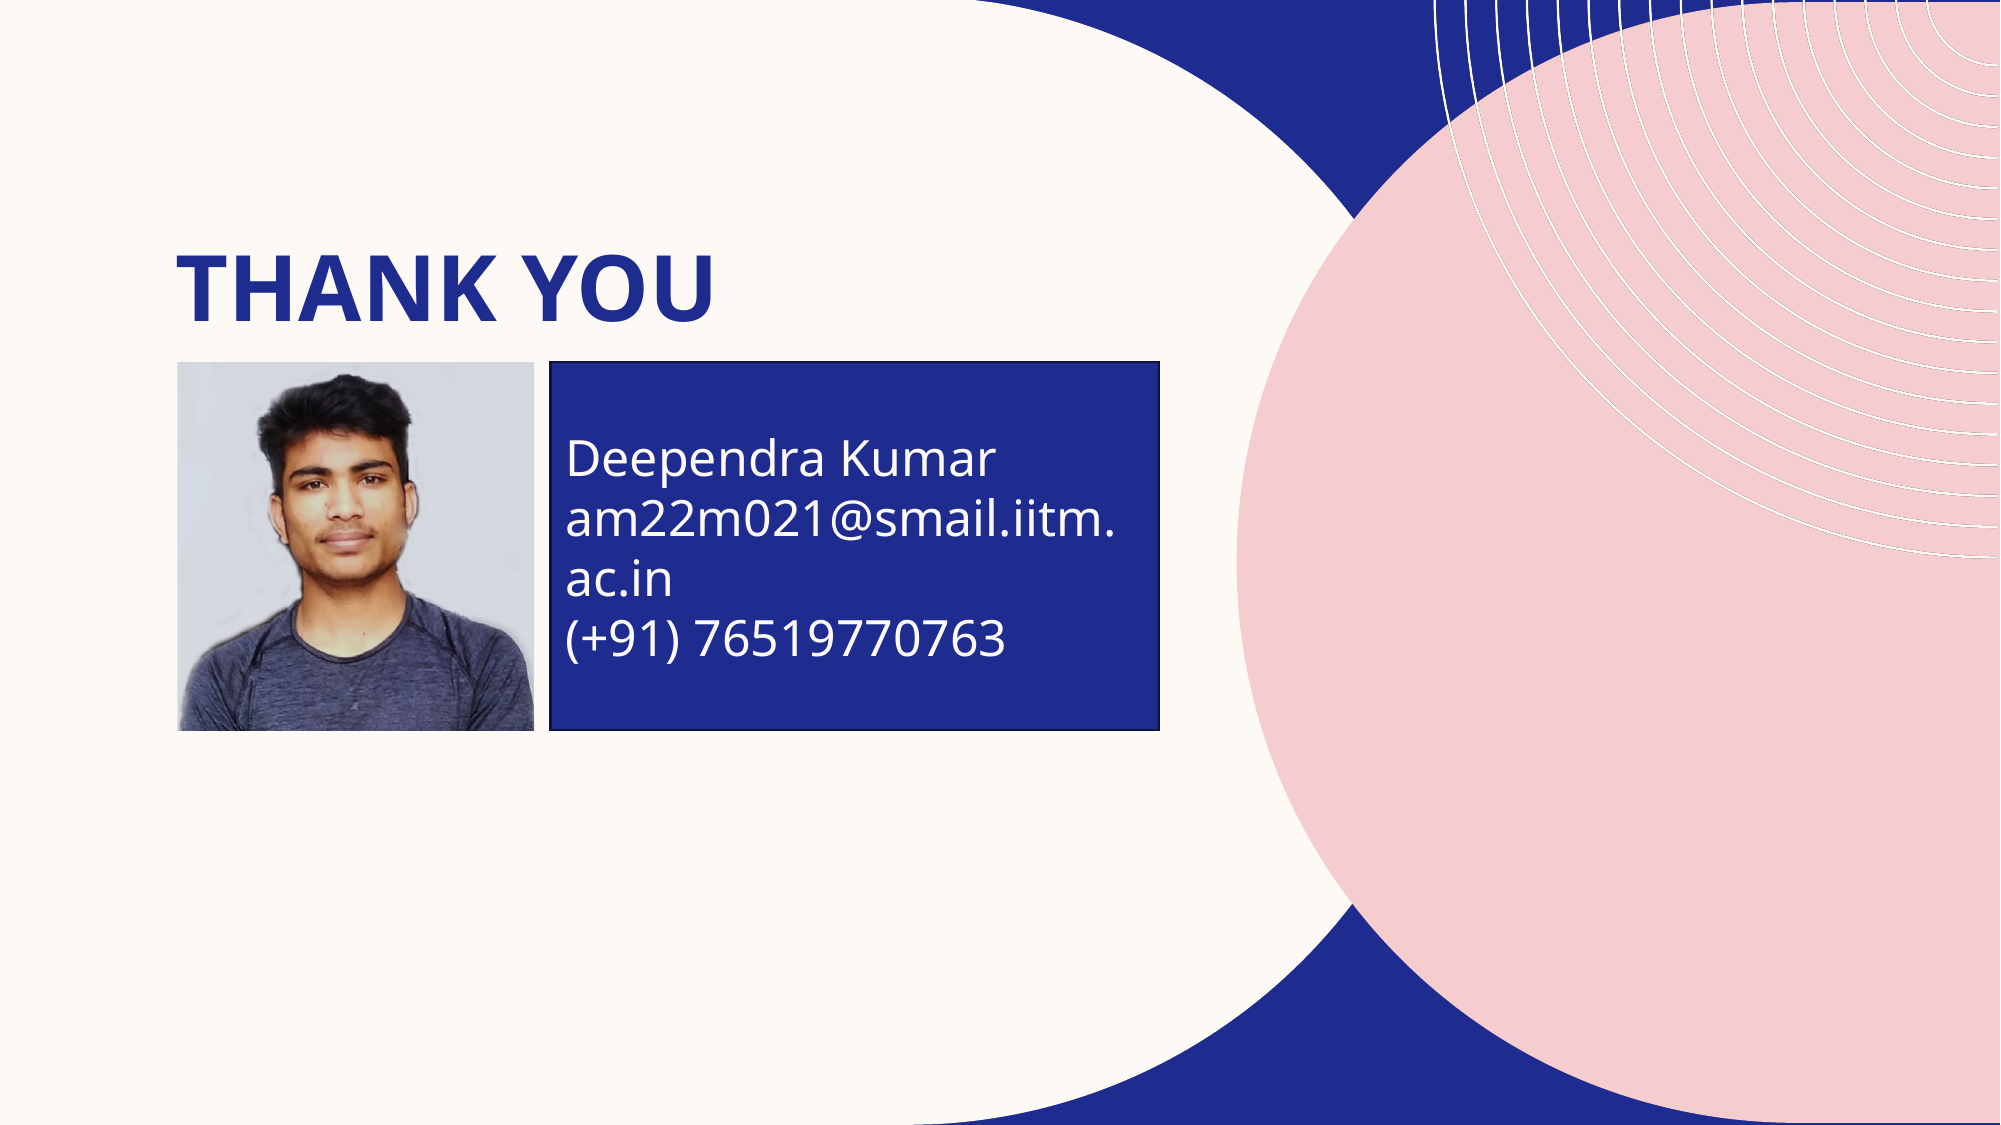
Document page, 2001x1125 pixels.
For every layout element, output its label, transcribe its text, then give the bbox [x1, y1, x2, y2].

picture [177, 362, 535, 731]
title THANK YOU [160, 238, 908, 379]
picture [1433, 0, 1997, 559]
text_box Deependra Kumar​ am22m021@smail.iitm.ac.in (+91) 76519770763 [549, 361, 1160, 731]
